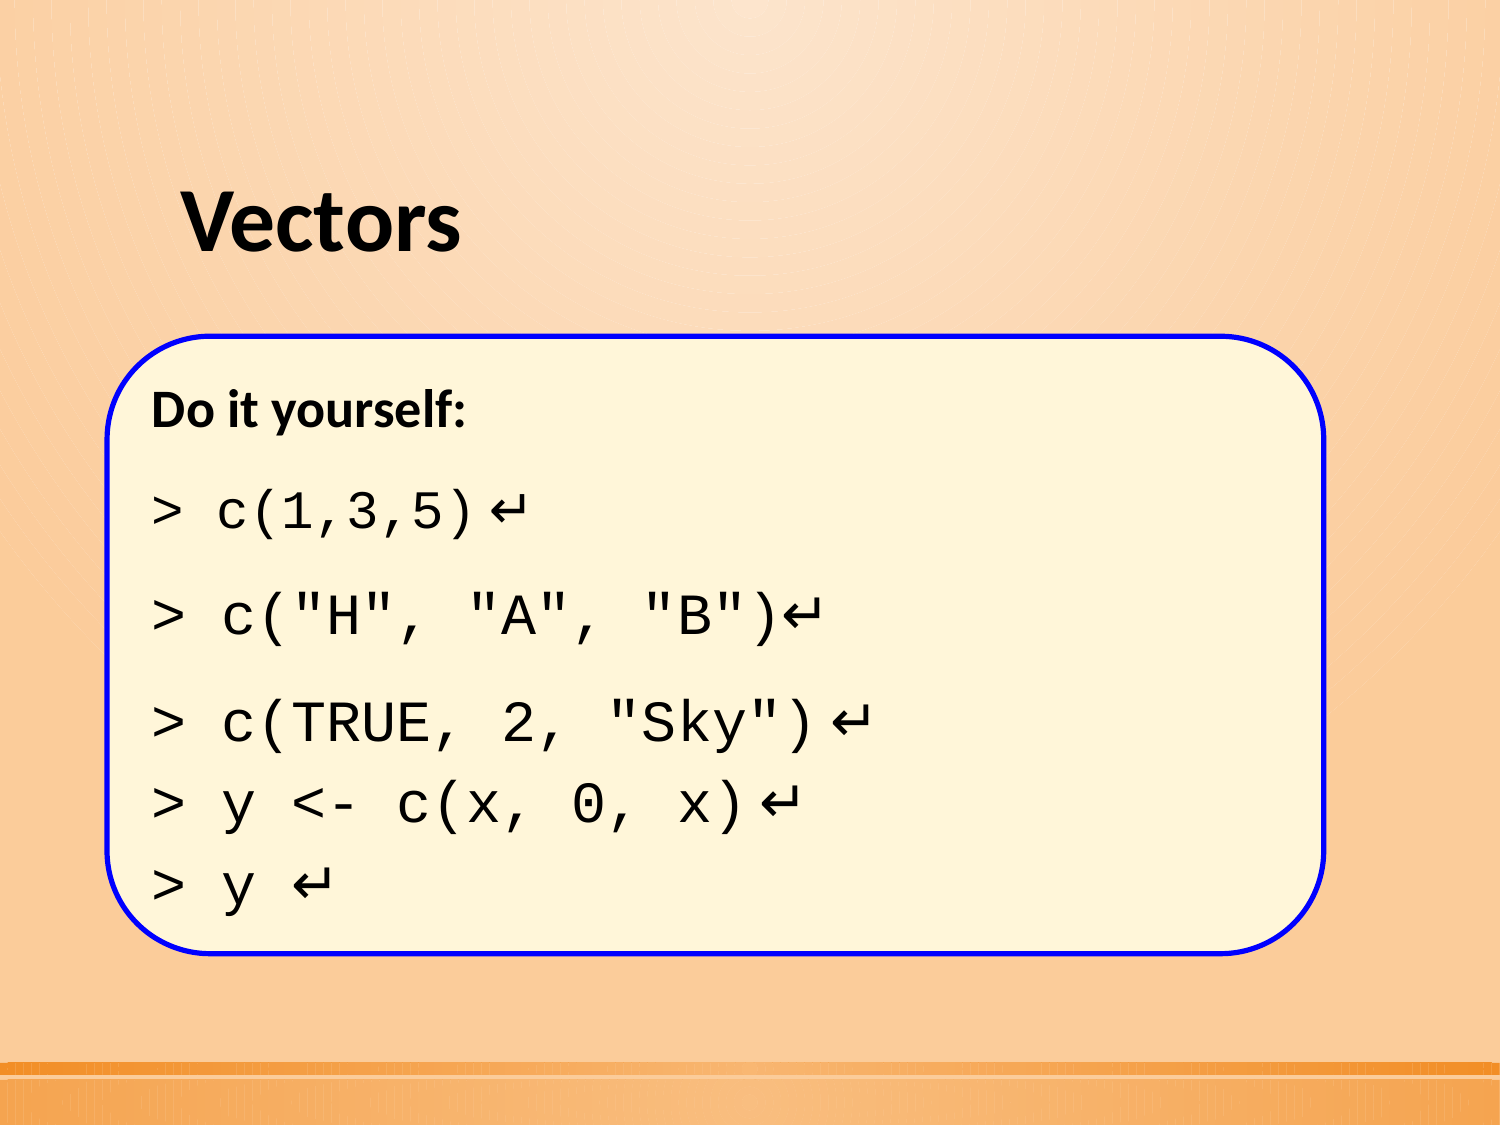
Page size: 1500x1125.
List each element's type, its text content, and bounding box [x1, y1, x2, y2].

title Vectors [165, 76, 1335, 279]
text_box Do it yourself: > c(1,3,5) ↵ > c("H", "A", "B")↵ > c(TRUE, 2, "Sky") ↵ > y <- c(x, 0, x) ↵ > y ↵ [105, 335, 1325, 955]
